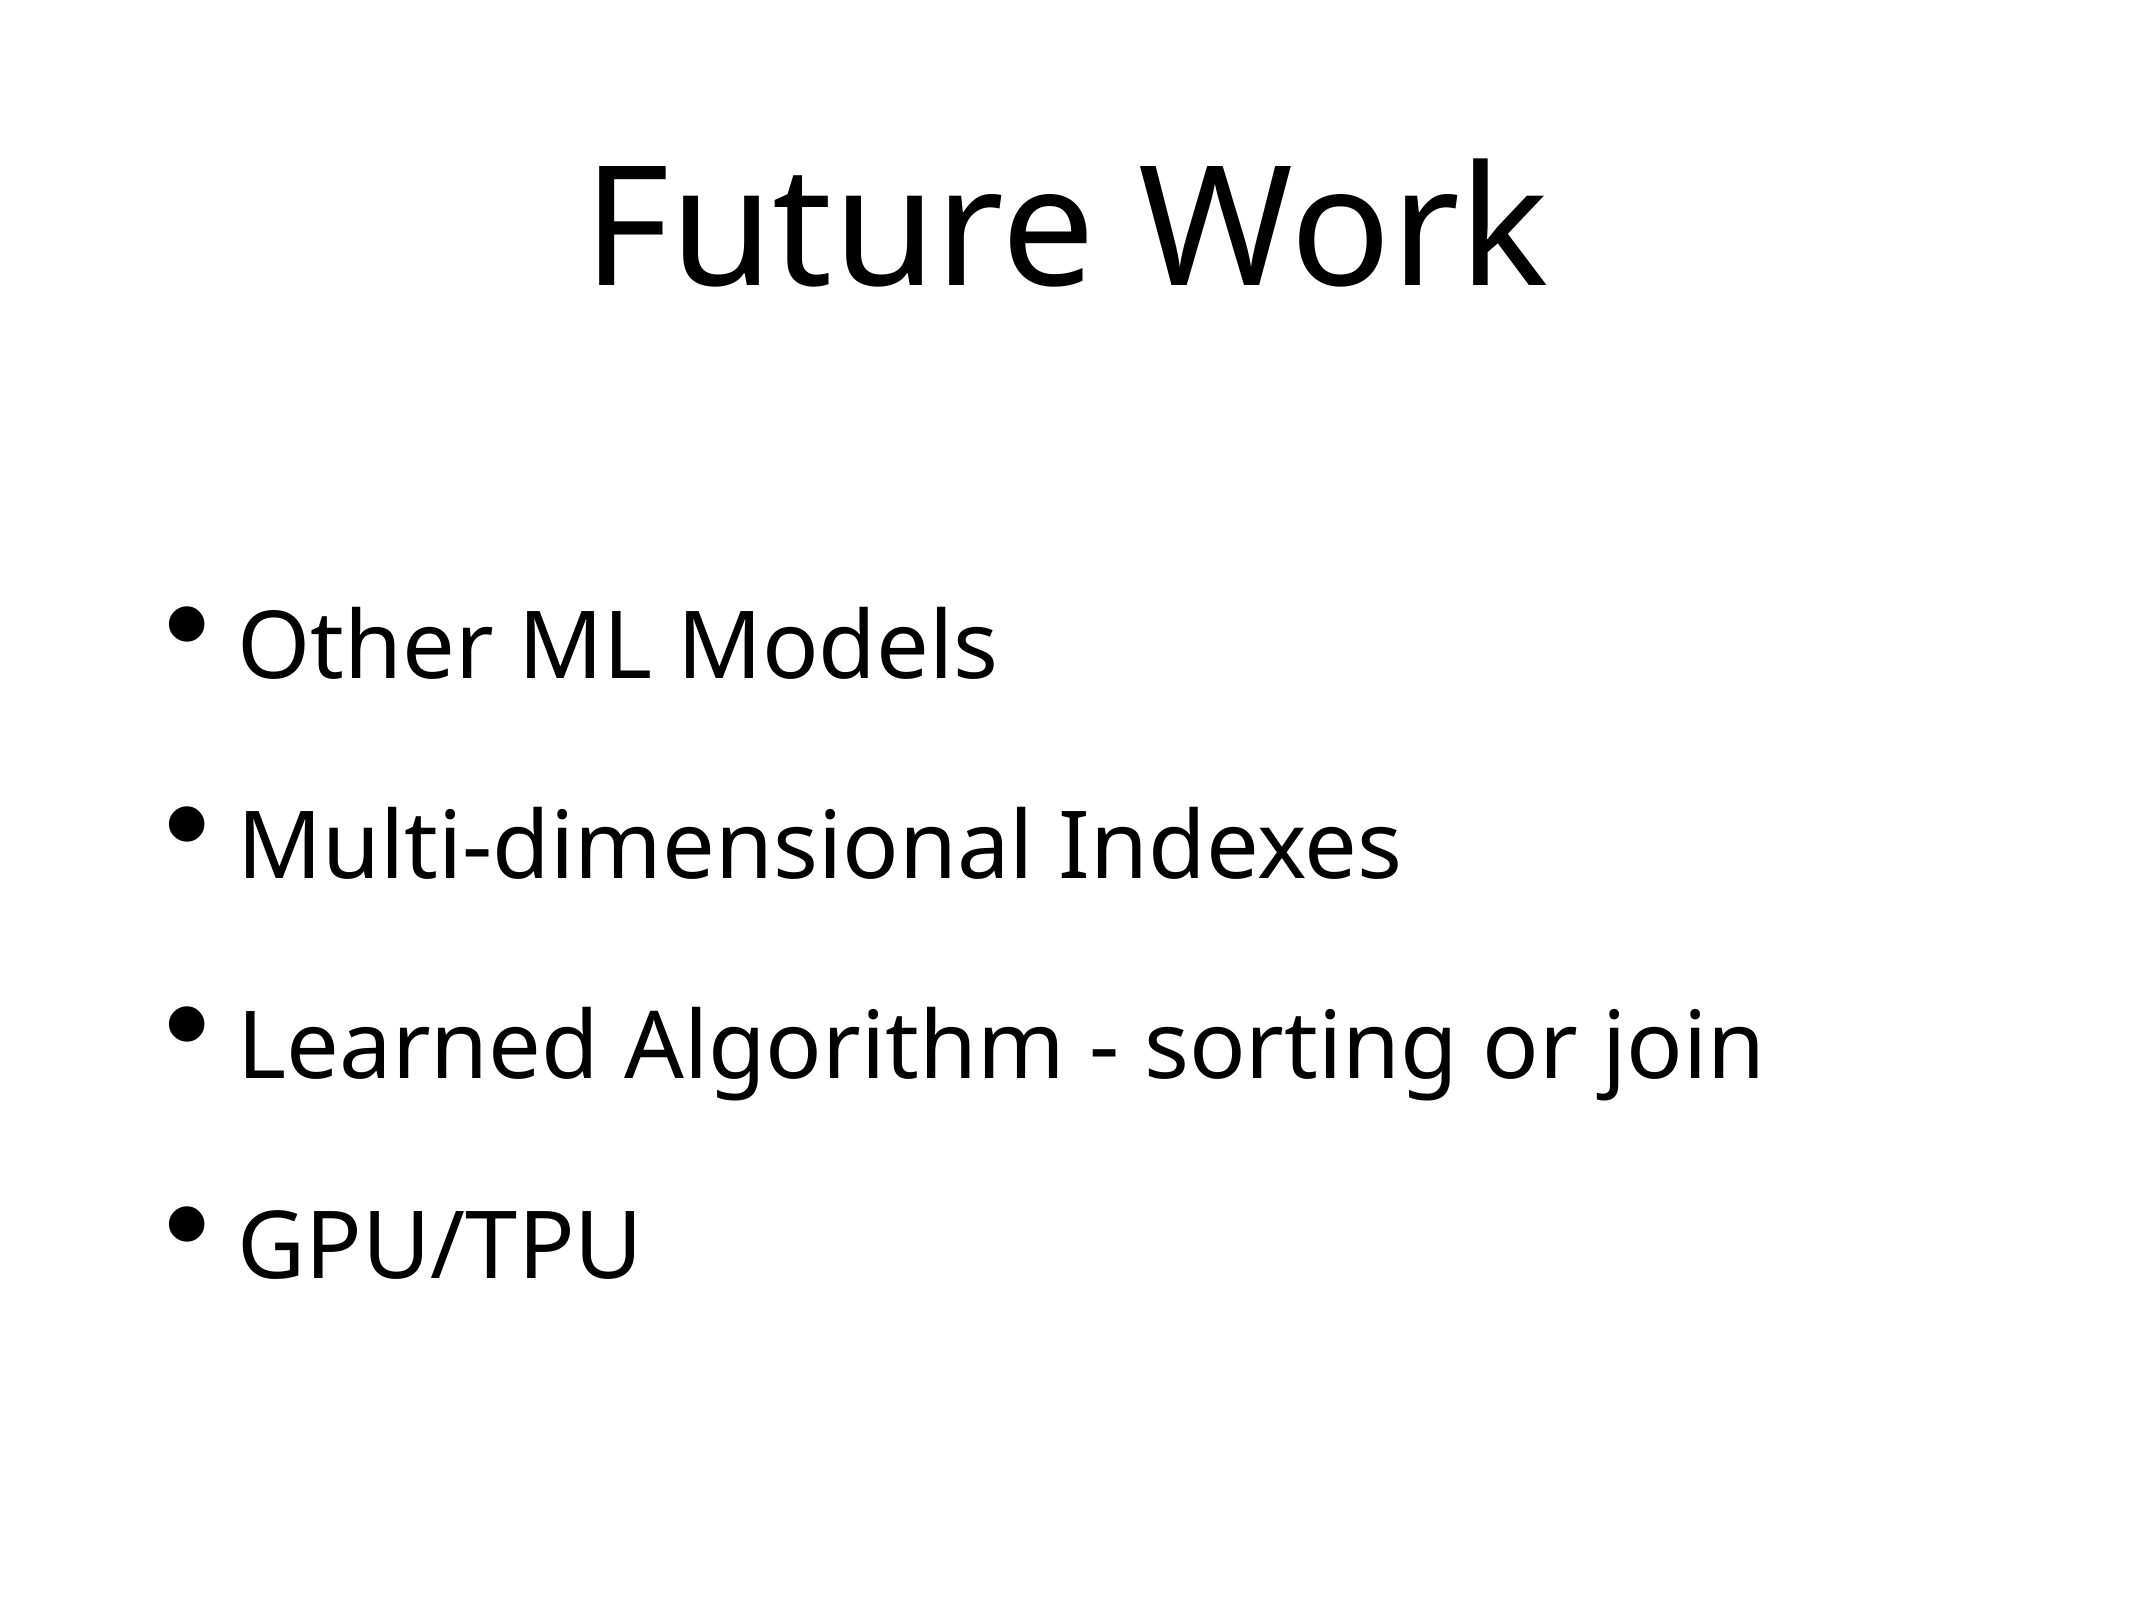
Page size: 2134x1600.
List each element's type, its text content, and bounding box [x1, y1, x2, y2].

title Future Work [155, 41, 1978, 397]
list Other ML Models Multi-dimensional Indexes Learned Algorithm - sorting or join GPU/TPU [155, 424, 1978, 1457]
